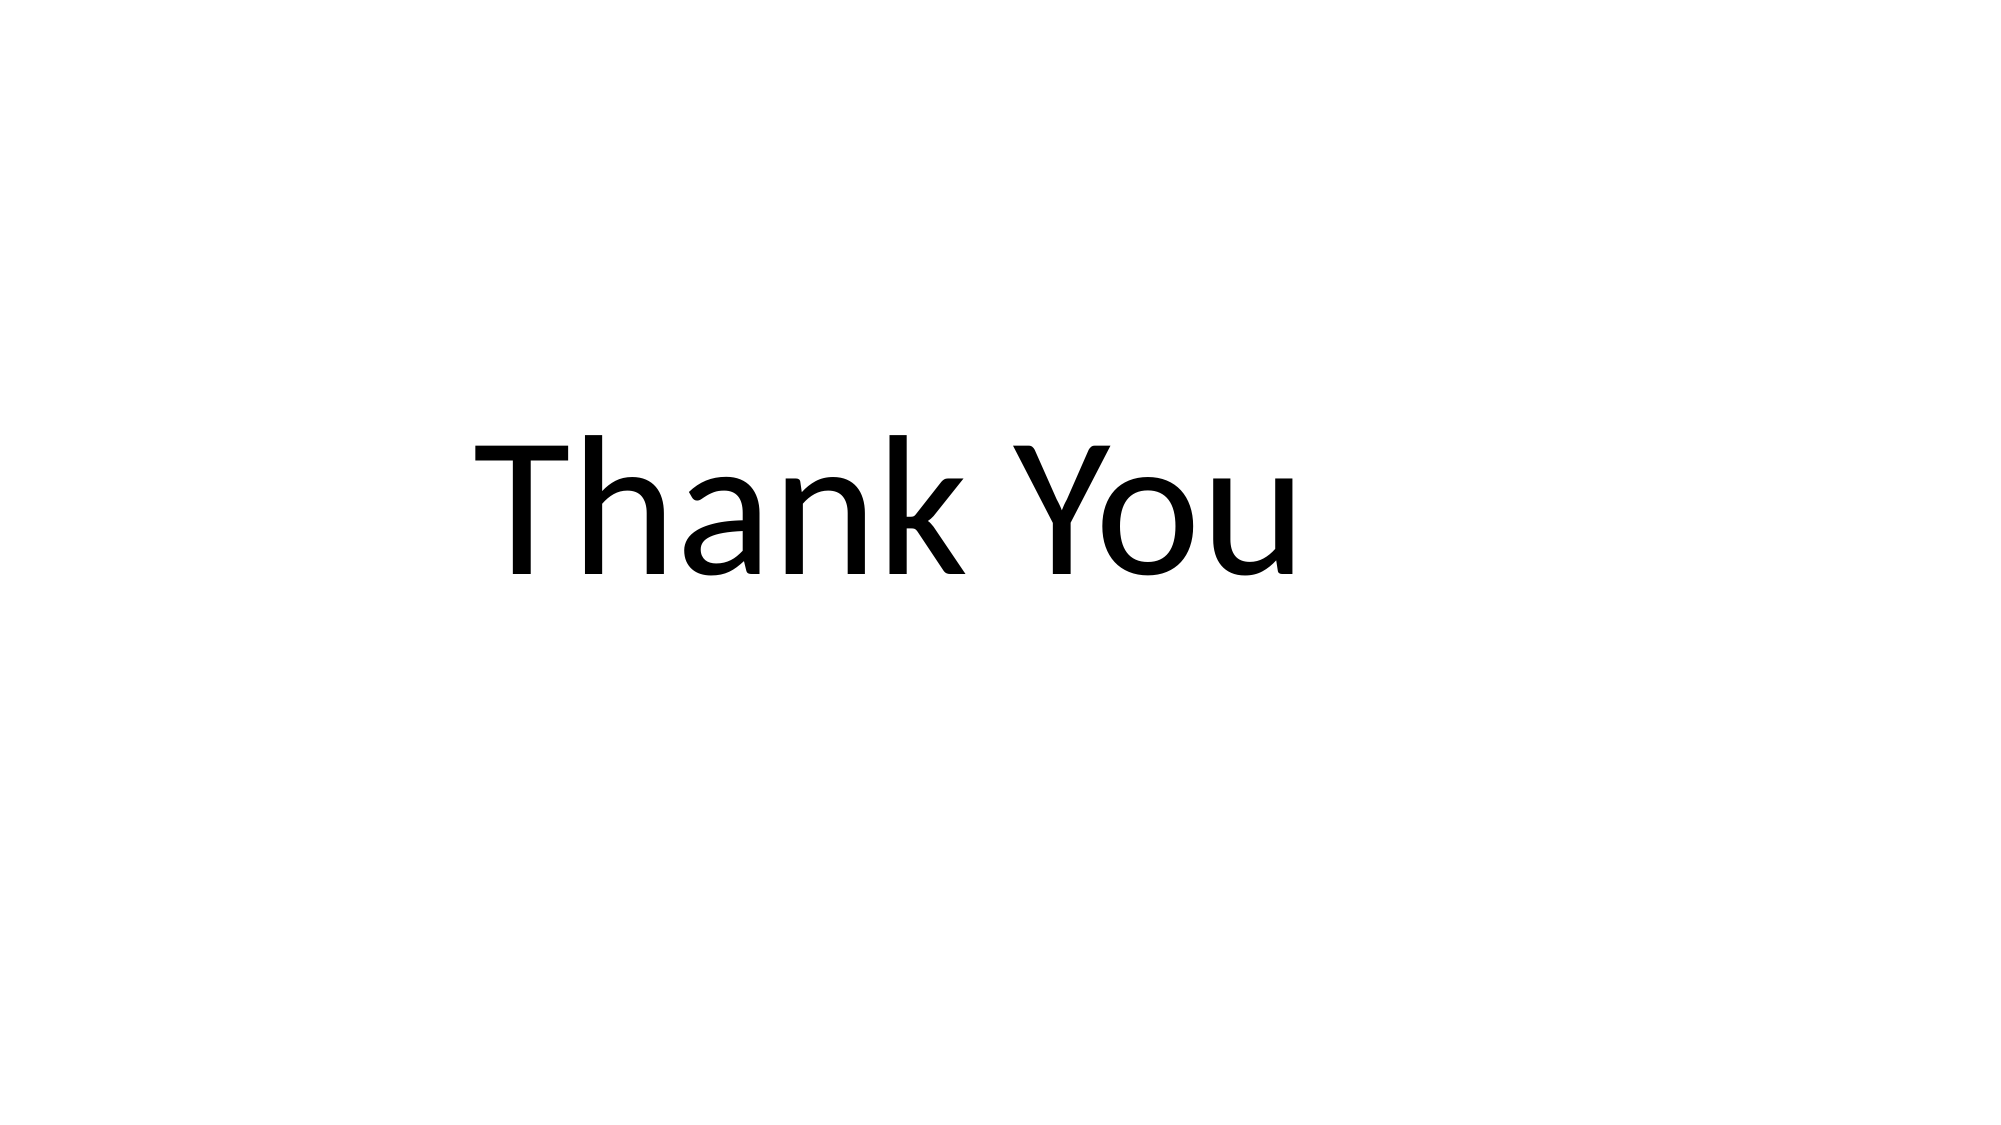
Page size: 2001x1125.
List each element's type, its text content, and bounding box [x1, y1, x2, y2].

list Thank You [458, 394, 1389, 663]
